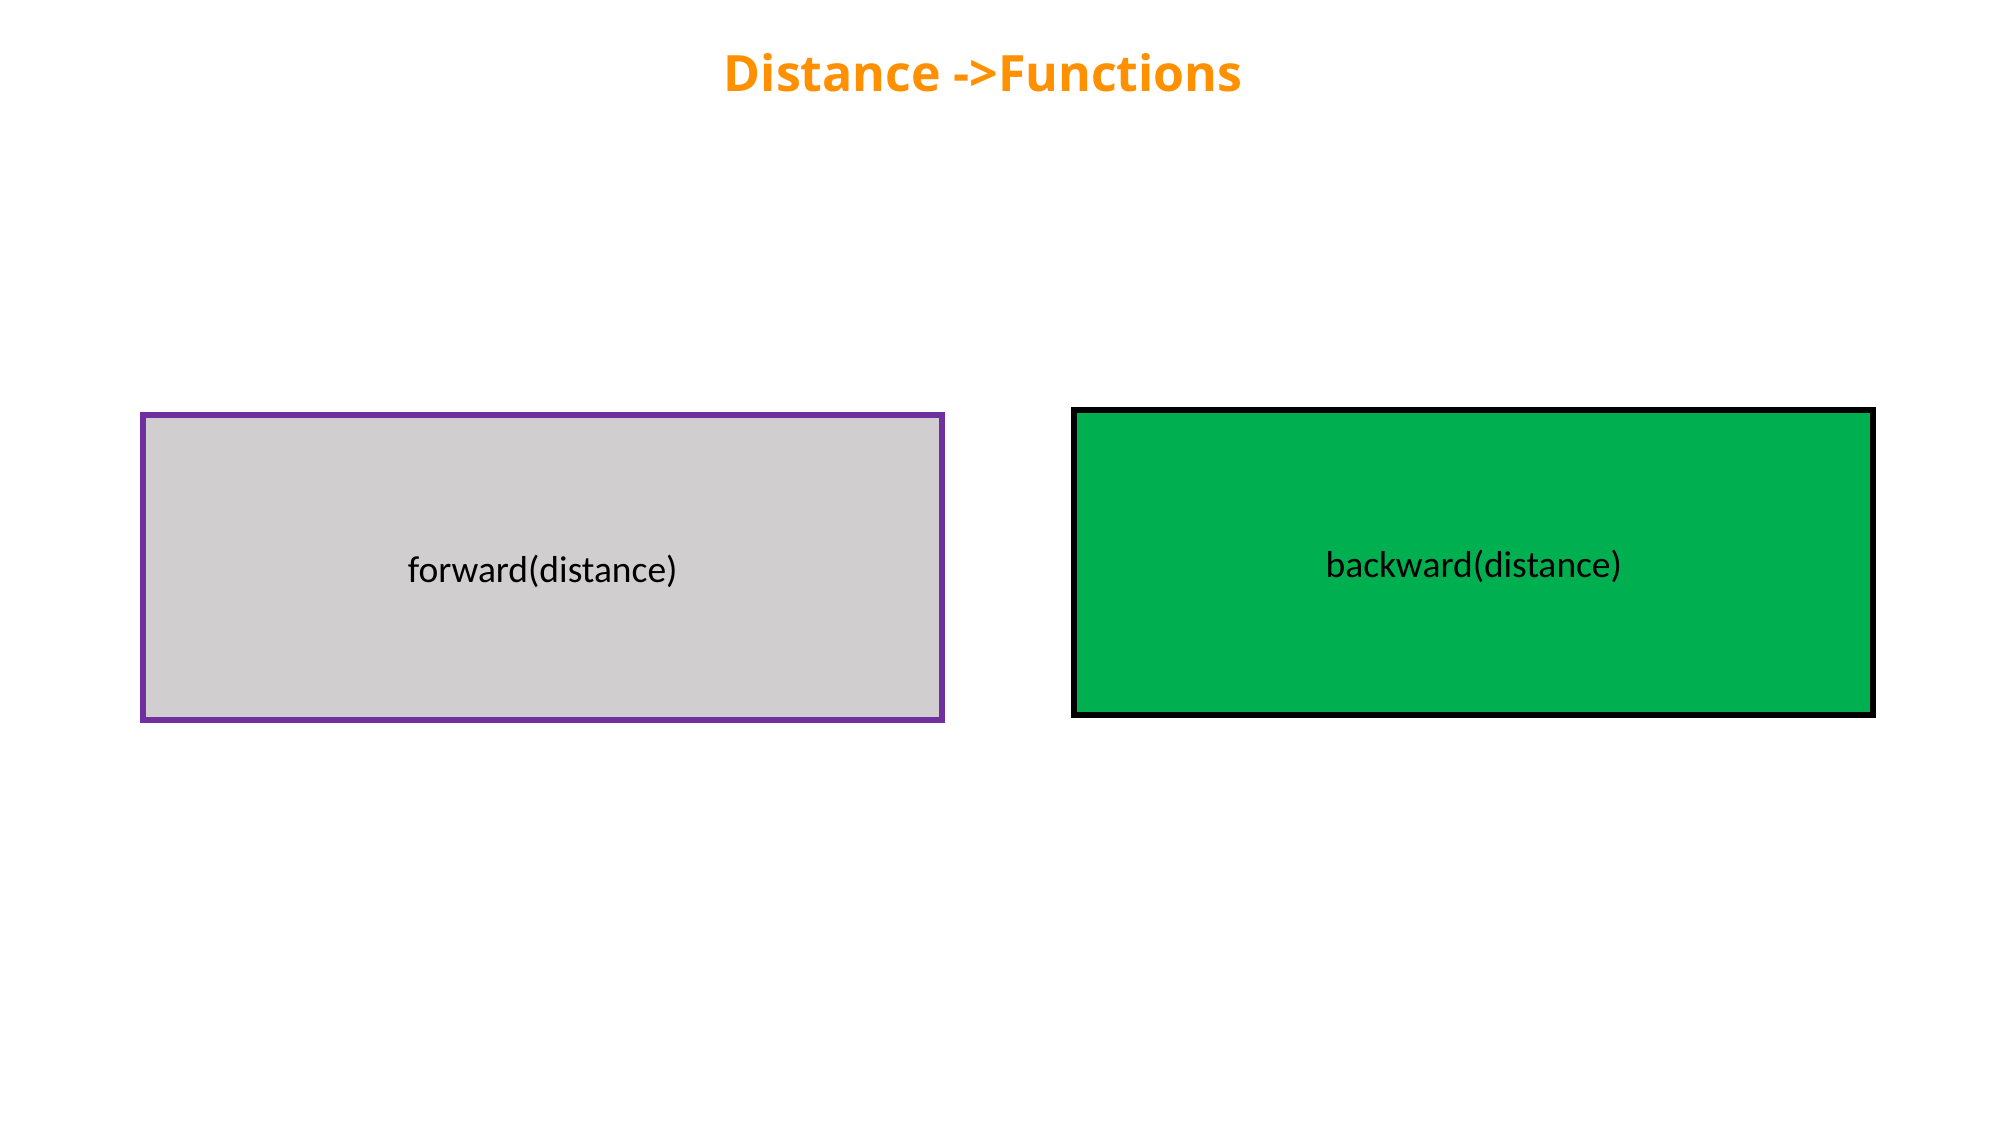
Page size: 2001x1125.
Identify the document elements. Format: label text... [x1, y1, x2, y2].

text_box backward(distance) [1073, 409, 1874, 716]
text_box forward(distance) [142, 414, 943, 721]
text_box Distance ->Functions [708, 33, 1321, 109]
